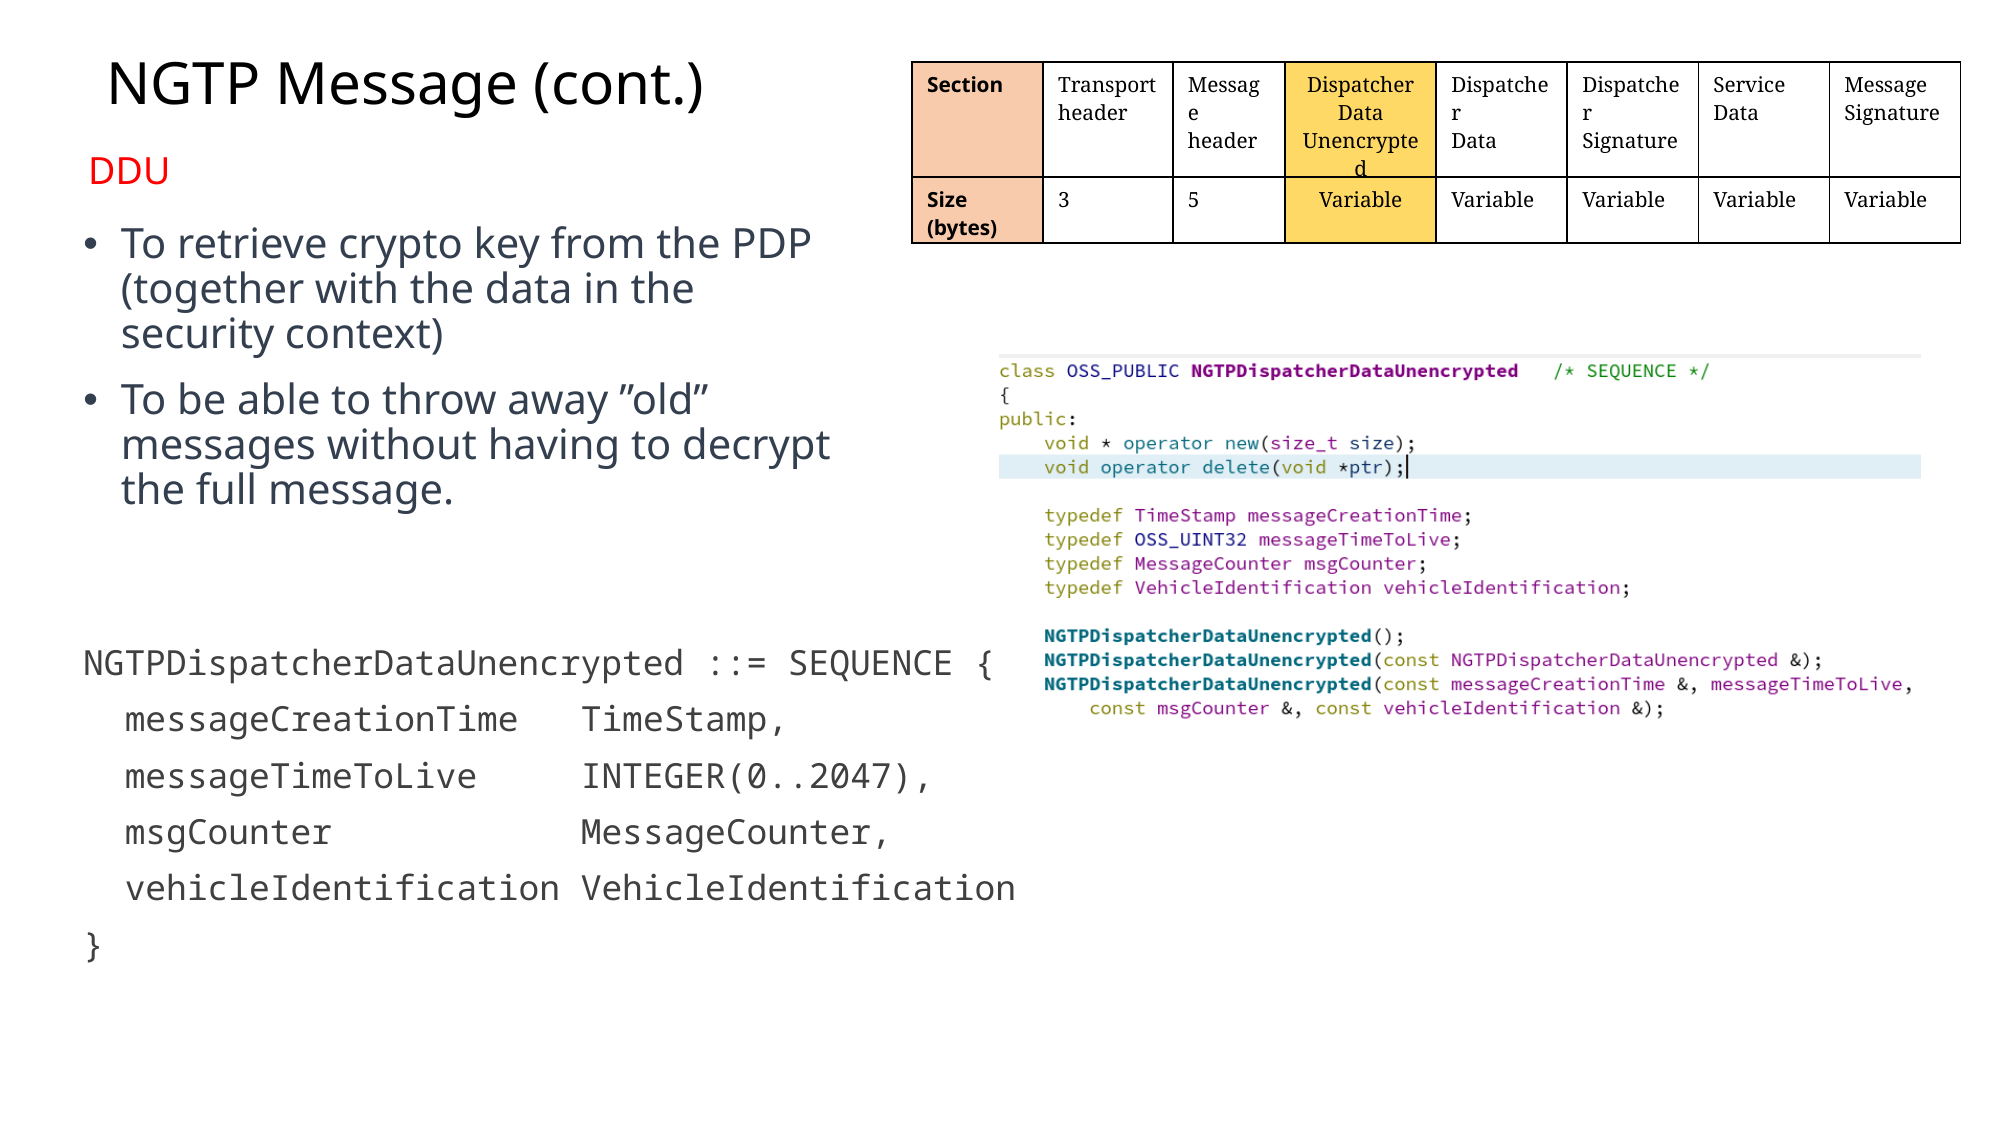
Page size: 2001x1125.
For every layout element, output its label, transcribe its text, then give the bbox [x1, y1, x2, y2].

text_box NGTPDispatcherDataUnencrypted ::= SEQUENCE { messageCreationTime TimeStamp, messageTimeToLive INTEGER(0..2047), msgCounter MessageCounter, vehicleIdentification VehicleIdentification } [68, 638, 1034, 1031]
table_cell Variable [1699, 178, 1829, 242]
table_cell Variable [1568, 178, 1698, 242]
table_header Dispatcher Signature [1568, 63, 1698, 176]
table_header Section [913, 63, 1042, 176]
table_cell Variable [1437, 178, 1566, 242]
text_box NGTP Message (cont.) [91, 39, 720, 124]
table_header Dispatcher Data Unencrypted [1286, 63, 1435, 176]
text_box DDU [73, 139, 186, 200]
table_header Message header [1174, 63, 1284, 176]
table_header Transport header [1044, 63, 1172, 176]
picture [999, 354, 1921, 730]
table_cell 5 [1174, 178, 1284, 242]
table_cell Variable [1830, 178, 1960, 242]
table_header Dispatcher Data [1437, 63, 1566, 176]
list To retrieve crypto key from the PDP (together with the data in the security context) To be able to throw away ”old” messages without having to decrypt the full message. [68, 215, 868, 638]
table_header Service Data [1699, 63, 1829, 176]
table_cell Variable [1286, 178, 1435, 242]
table_cell 3 [1044, 178, 1172, 242]
table_cell Size (bytes) [913, 178, 1042, 242]
table_header Message Signature [1830, 63, 1960, 176]
